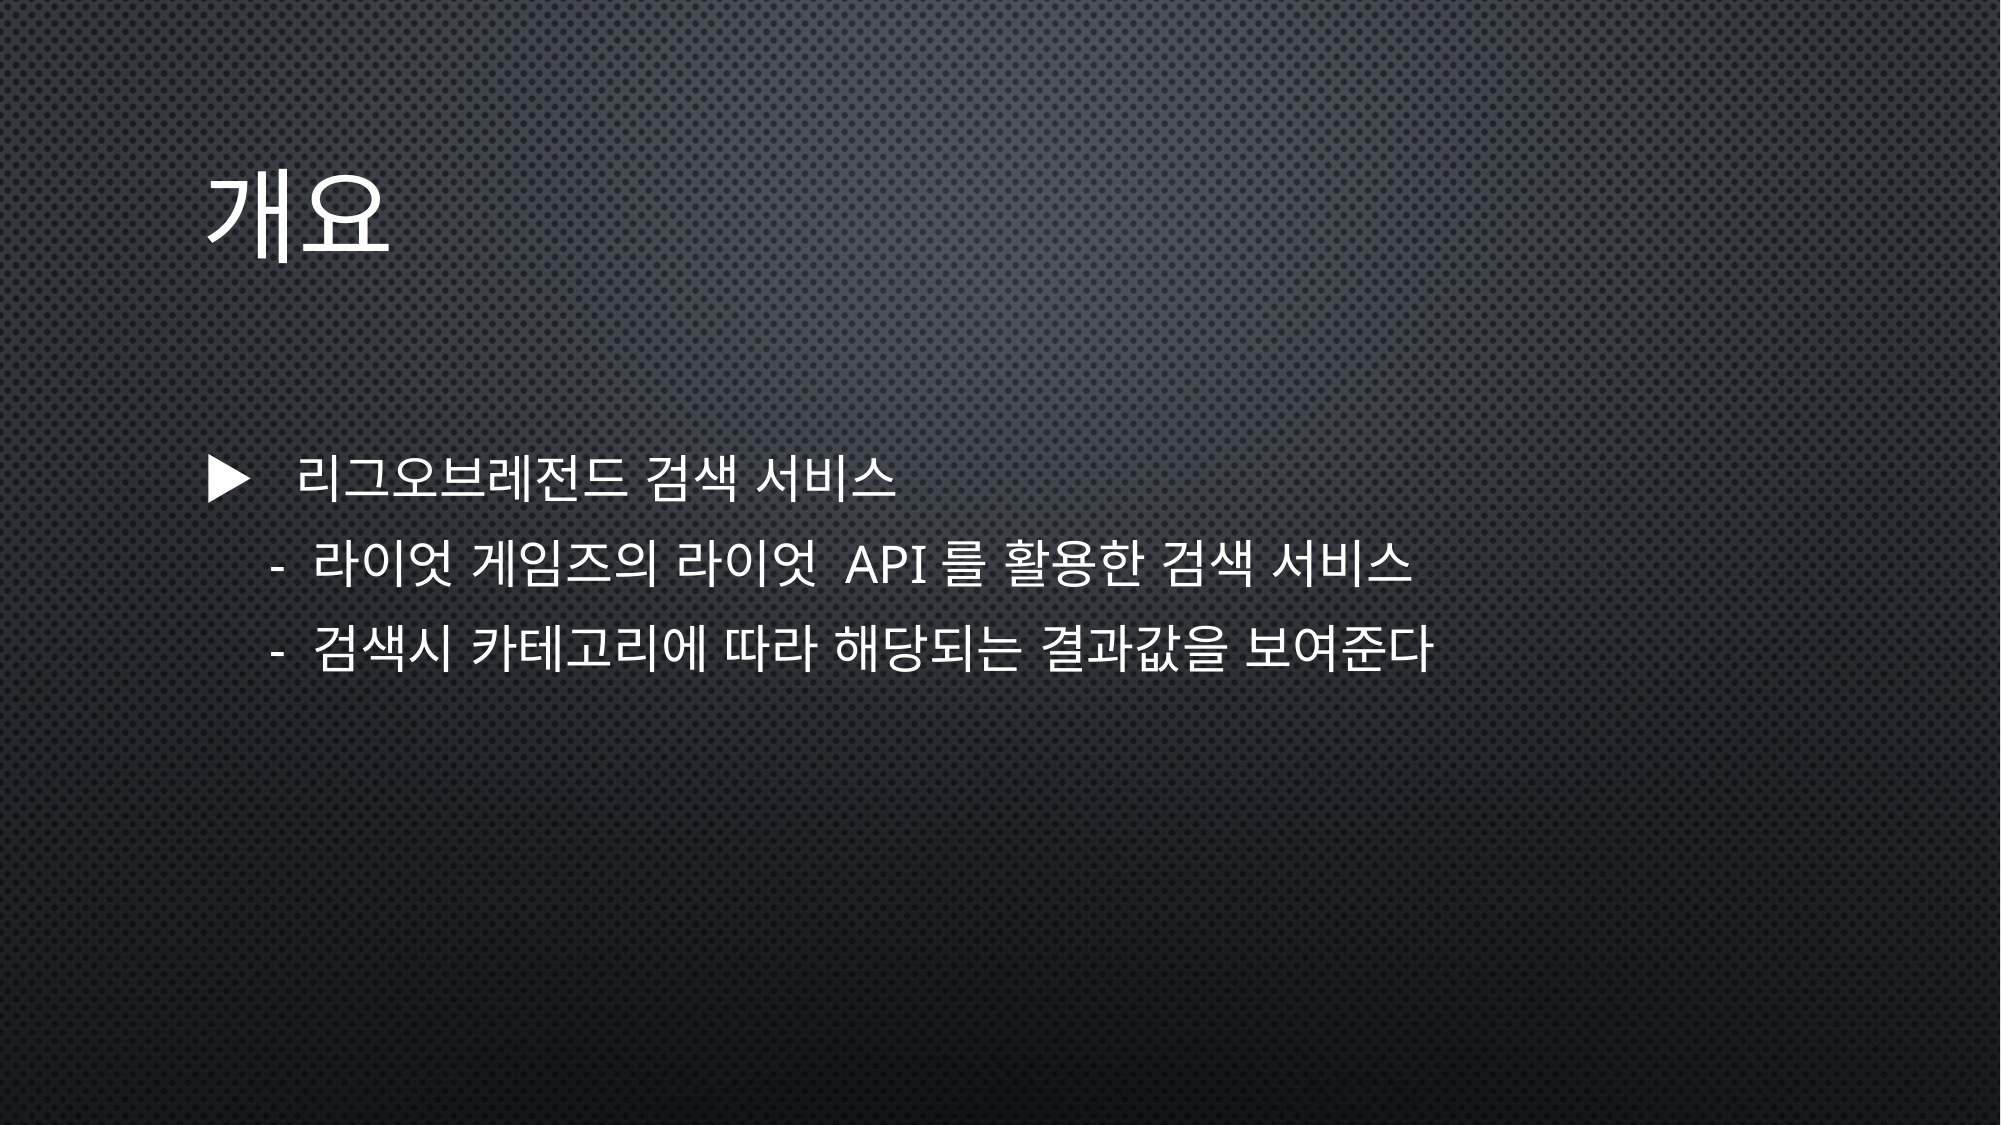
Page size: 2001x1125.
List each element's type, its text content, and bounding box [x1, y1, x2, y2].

title 개요 [187, 99, 1813, 328]
list ▶ 리그오브레전드 검색 서비스 - 라이엇 게임즈의 라이엇 API를 활용한 검색 서비스 - 검색시 카테고리에 따라 해당되는 결과값을 보여준다 [187, 353, 1813, 950]
